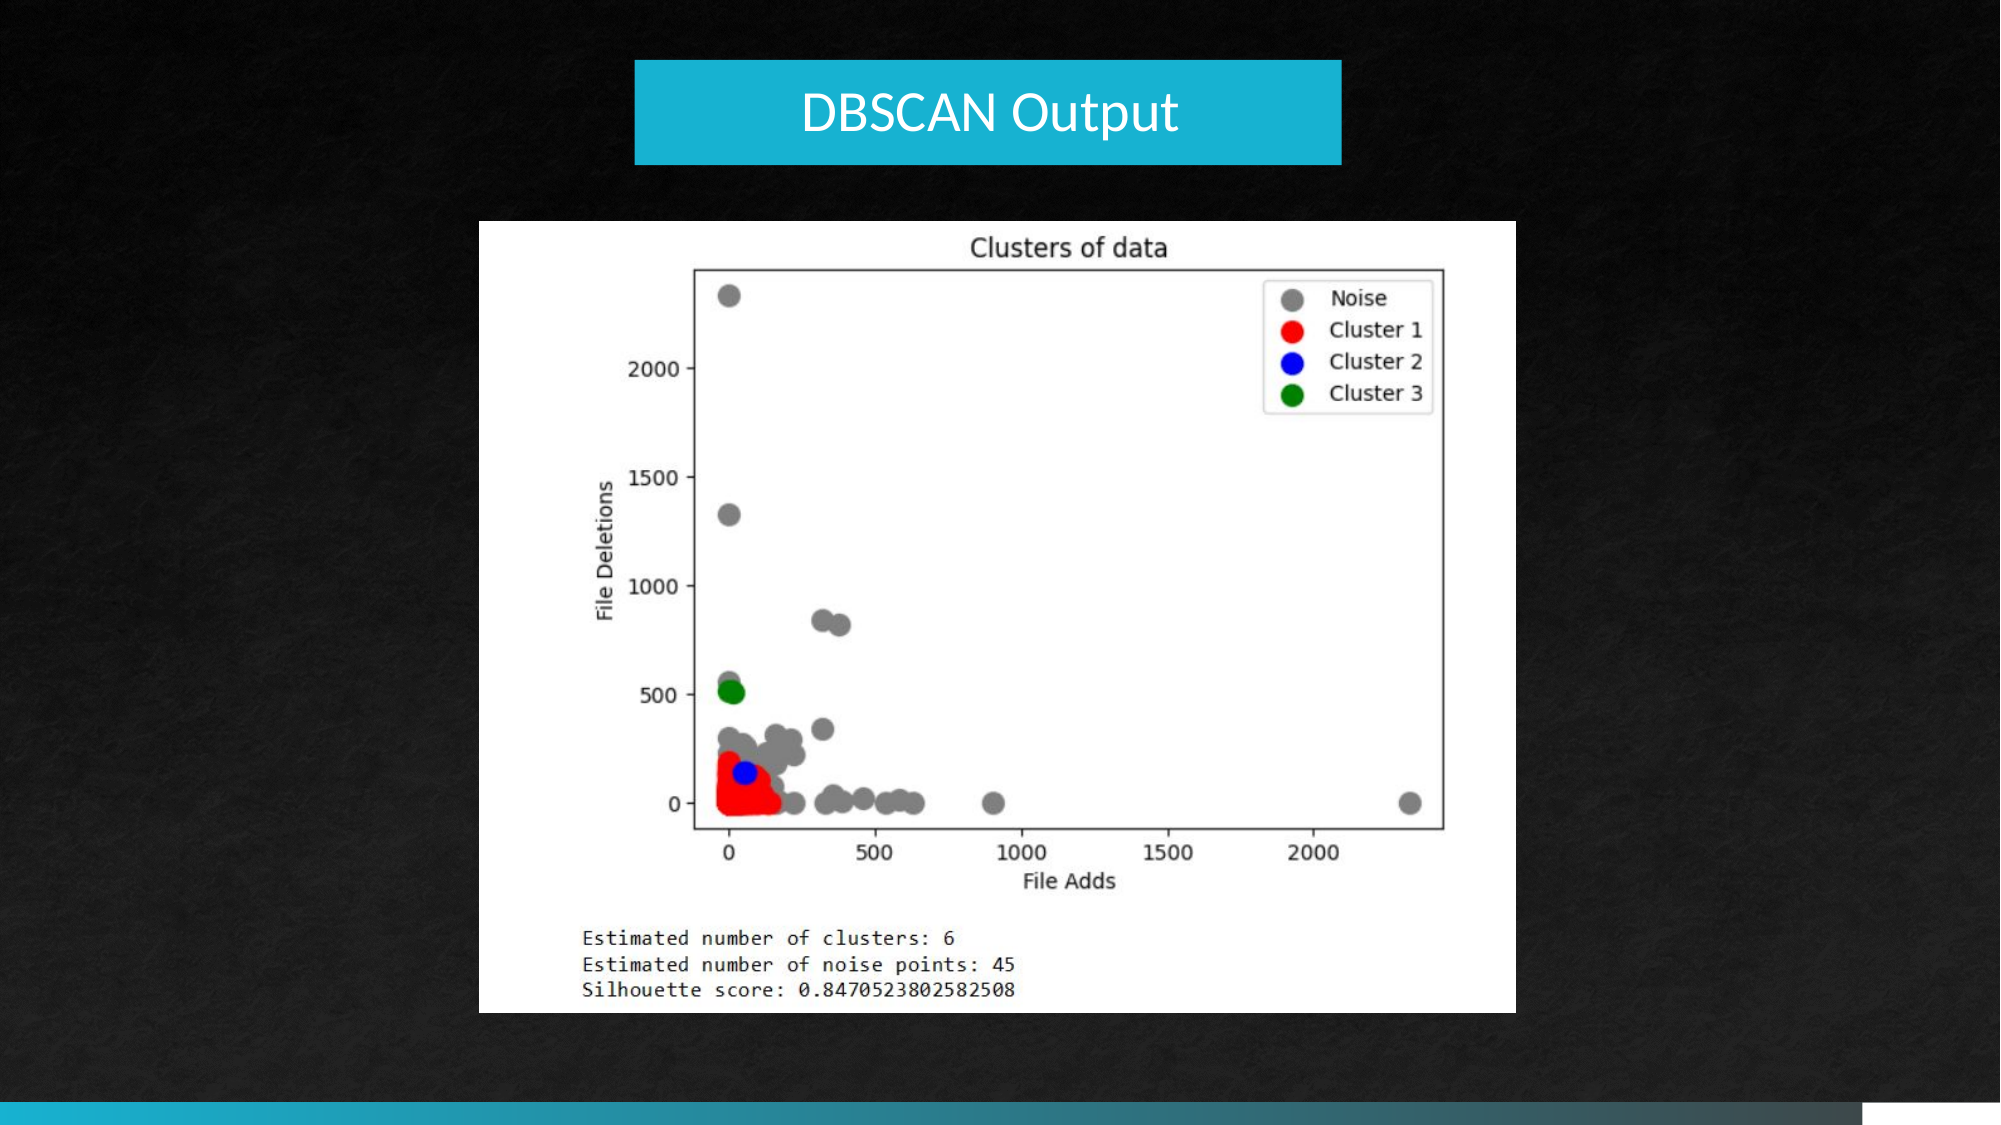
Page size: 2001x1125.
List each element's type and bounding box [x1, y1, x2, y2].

picture [0, 0, 2000, 1103]
text_box [634, 59, 1483, 166]
